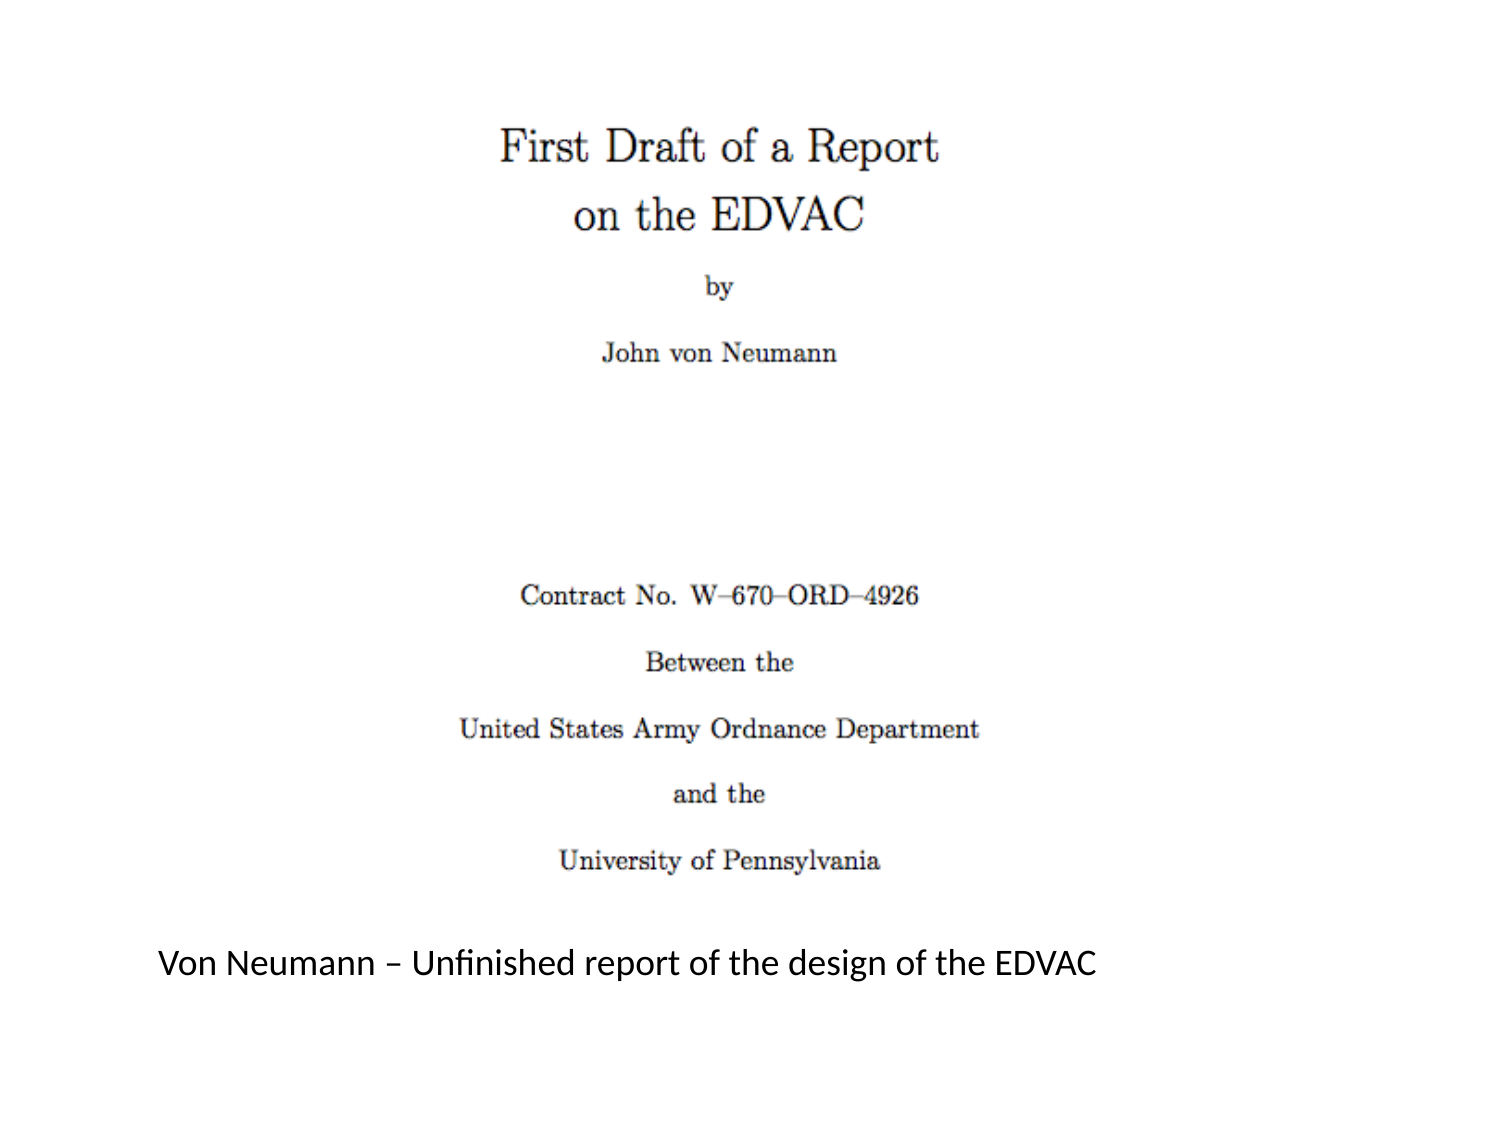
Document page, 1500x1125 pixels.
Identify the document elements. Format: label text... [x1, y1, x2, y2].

picture [353, 88, 1095, 931]
text_box Von Neumann – Unfinished report of the design of the EDVAC [143, 930, 1402, 1036]
